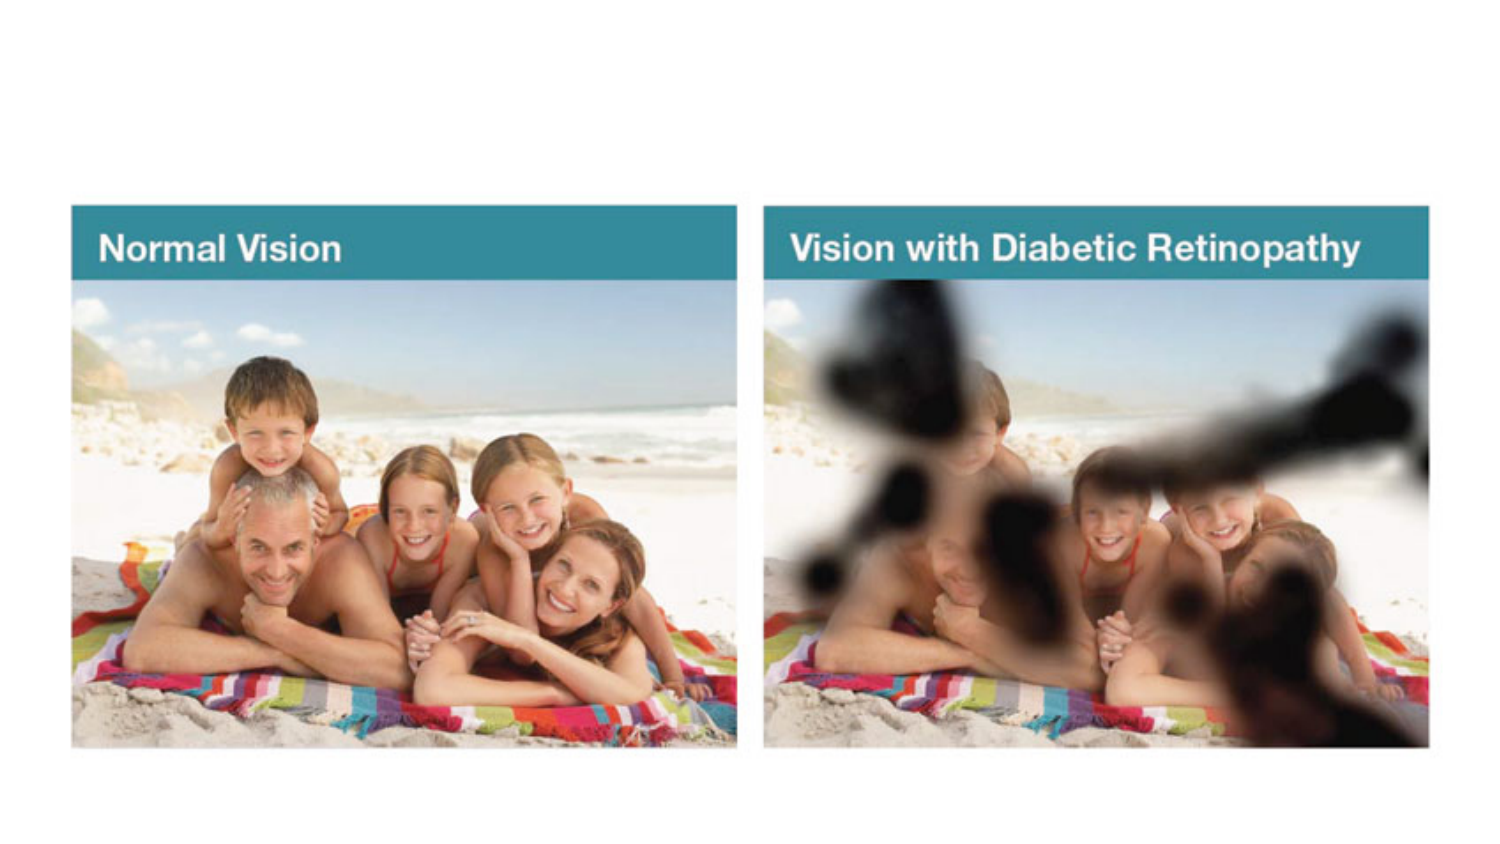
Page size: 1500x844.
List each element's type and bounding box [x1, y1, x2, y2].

picture [43, 178, 1457, 774]
